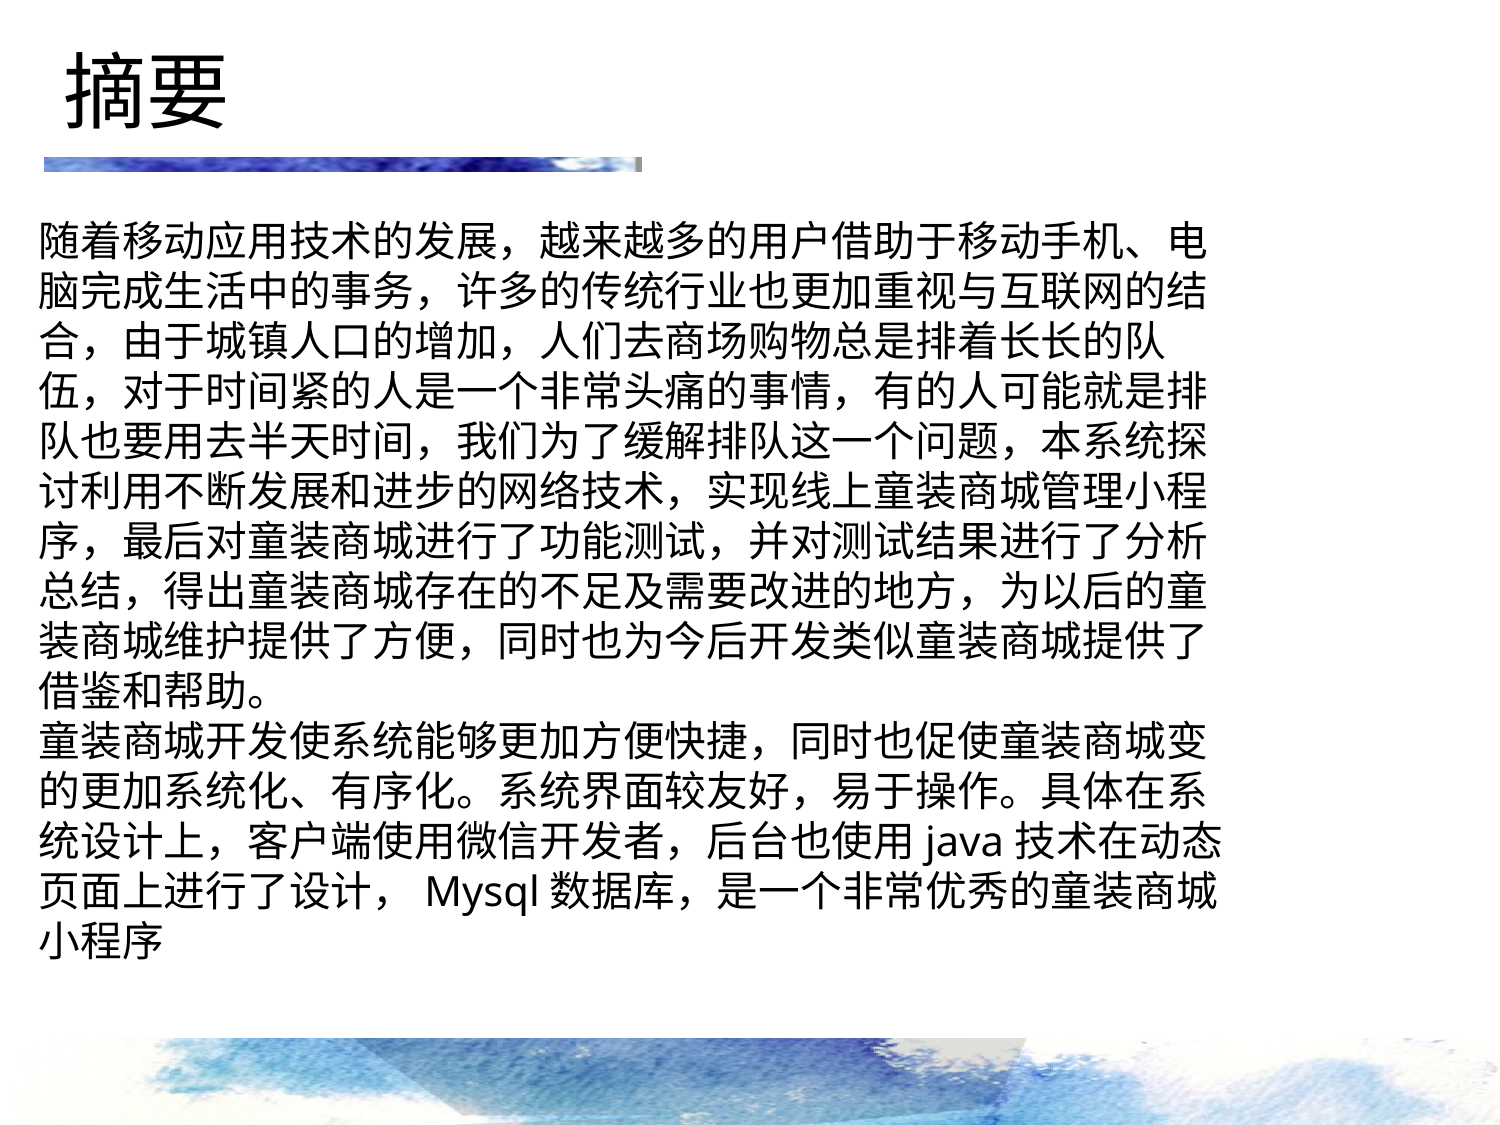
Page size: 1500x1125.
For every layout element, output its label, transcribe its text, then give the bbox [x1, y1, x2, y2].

text_box 随着移动应用技术的发展，越来越多的用户借助于移动手机、电脑完成生活中的事务，许多的传统行业也更加重视与互联网的结合，由于城镇人口的增加，人们去商场购物总是排着长长的队伍，对于时间紧的人是一个非常头痛的事情，有的人可能就是排队也要用去半天时间，我们为了缓解排队这一个问题，本系统探讨利用不断发展和进步的网络技术，实现线上童装商城管理小程序，最后对童装商城进行了功能测试，并对测试结果进行了分析总结，得出童装商城存在的不足及需要改进的地方，为以后的童装商城维护提供了方便，同时也为今后开发类似童装商城提供了借鉴和帮助。 童装商城开发使系统能够更加方便快捷，同时也促使童装商城变的更加系统化、有序化。系统界面较友好，易于操作。具体在系统设计上，客户端使用微信开发者，后台也使用java技术在动态页面上进行了设计，Mysql数据库，是一个非常优秀的童装商城小程序 [23, 206, 1246, 972]
picture [11, 1038, 1500, 1125]
text_box 摘要 [49, 32, 862, 147]
picture [44, 157, 642, 172]
